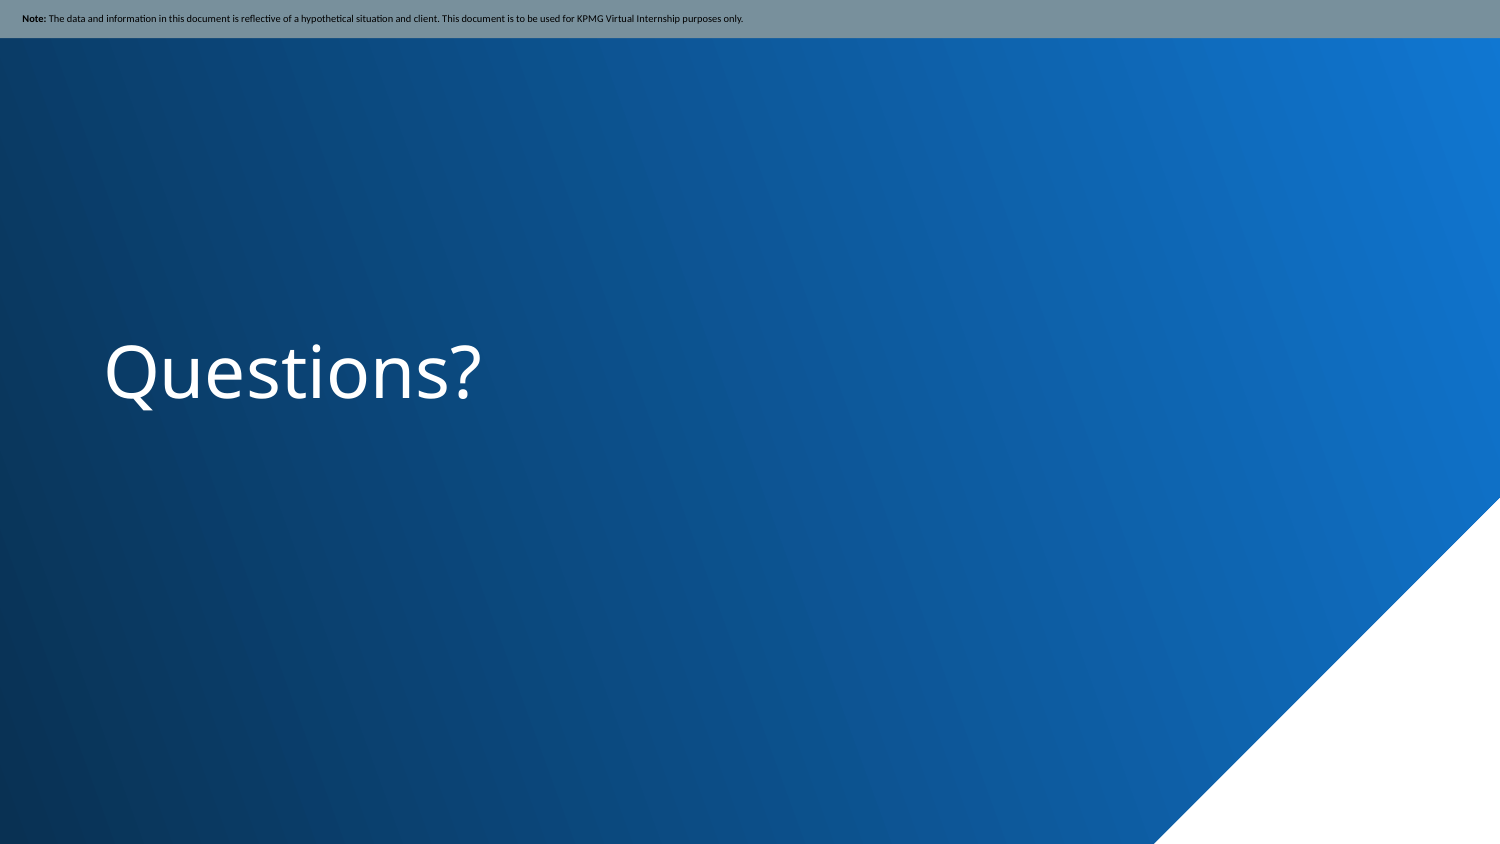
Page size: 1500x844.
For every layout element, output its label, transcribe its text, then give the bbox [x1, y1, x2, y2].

text_box [0, 39, 1500, 844]
text_box Questions? [88, 310, 737, 429]
text_box Note: The data and information in this document is reflective of a hypothetical situation and client. This document is to be used for KPMG Virtual Internship purposes only. [0, 0, 1500, 39]
